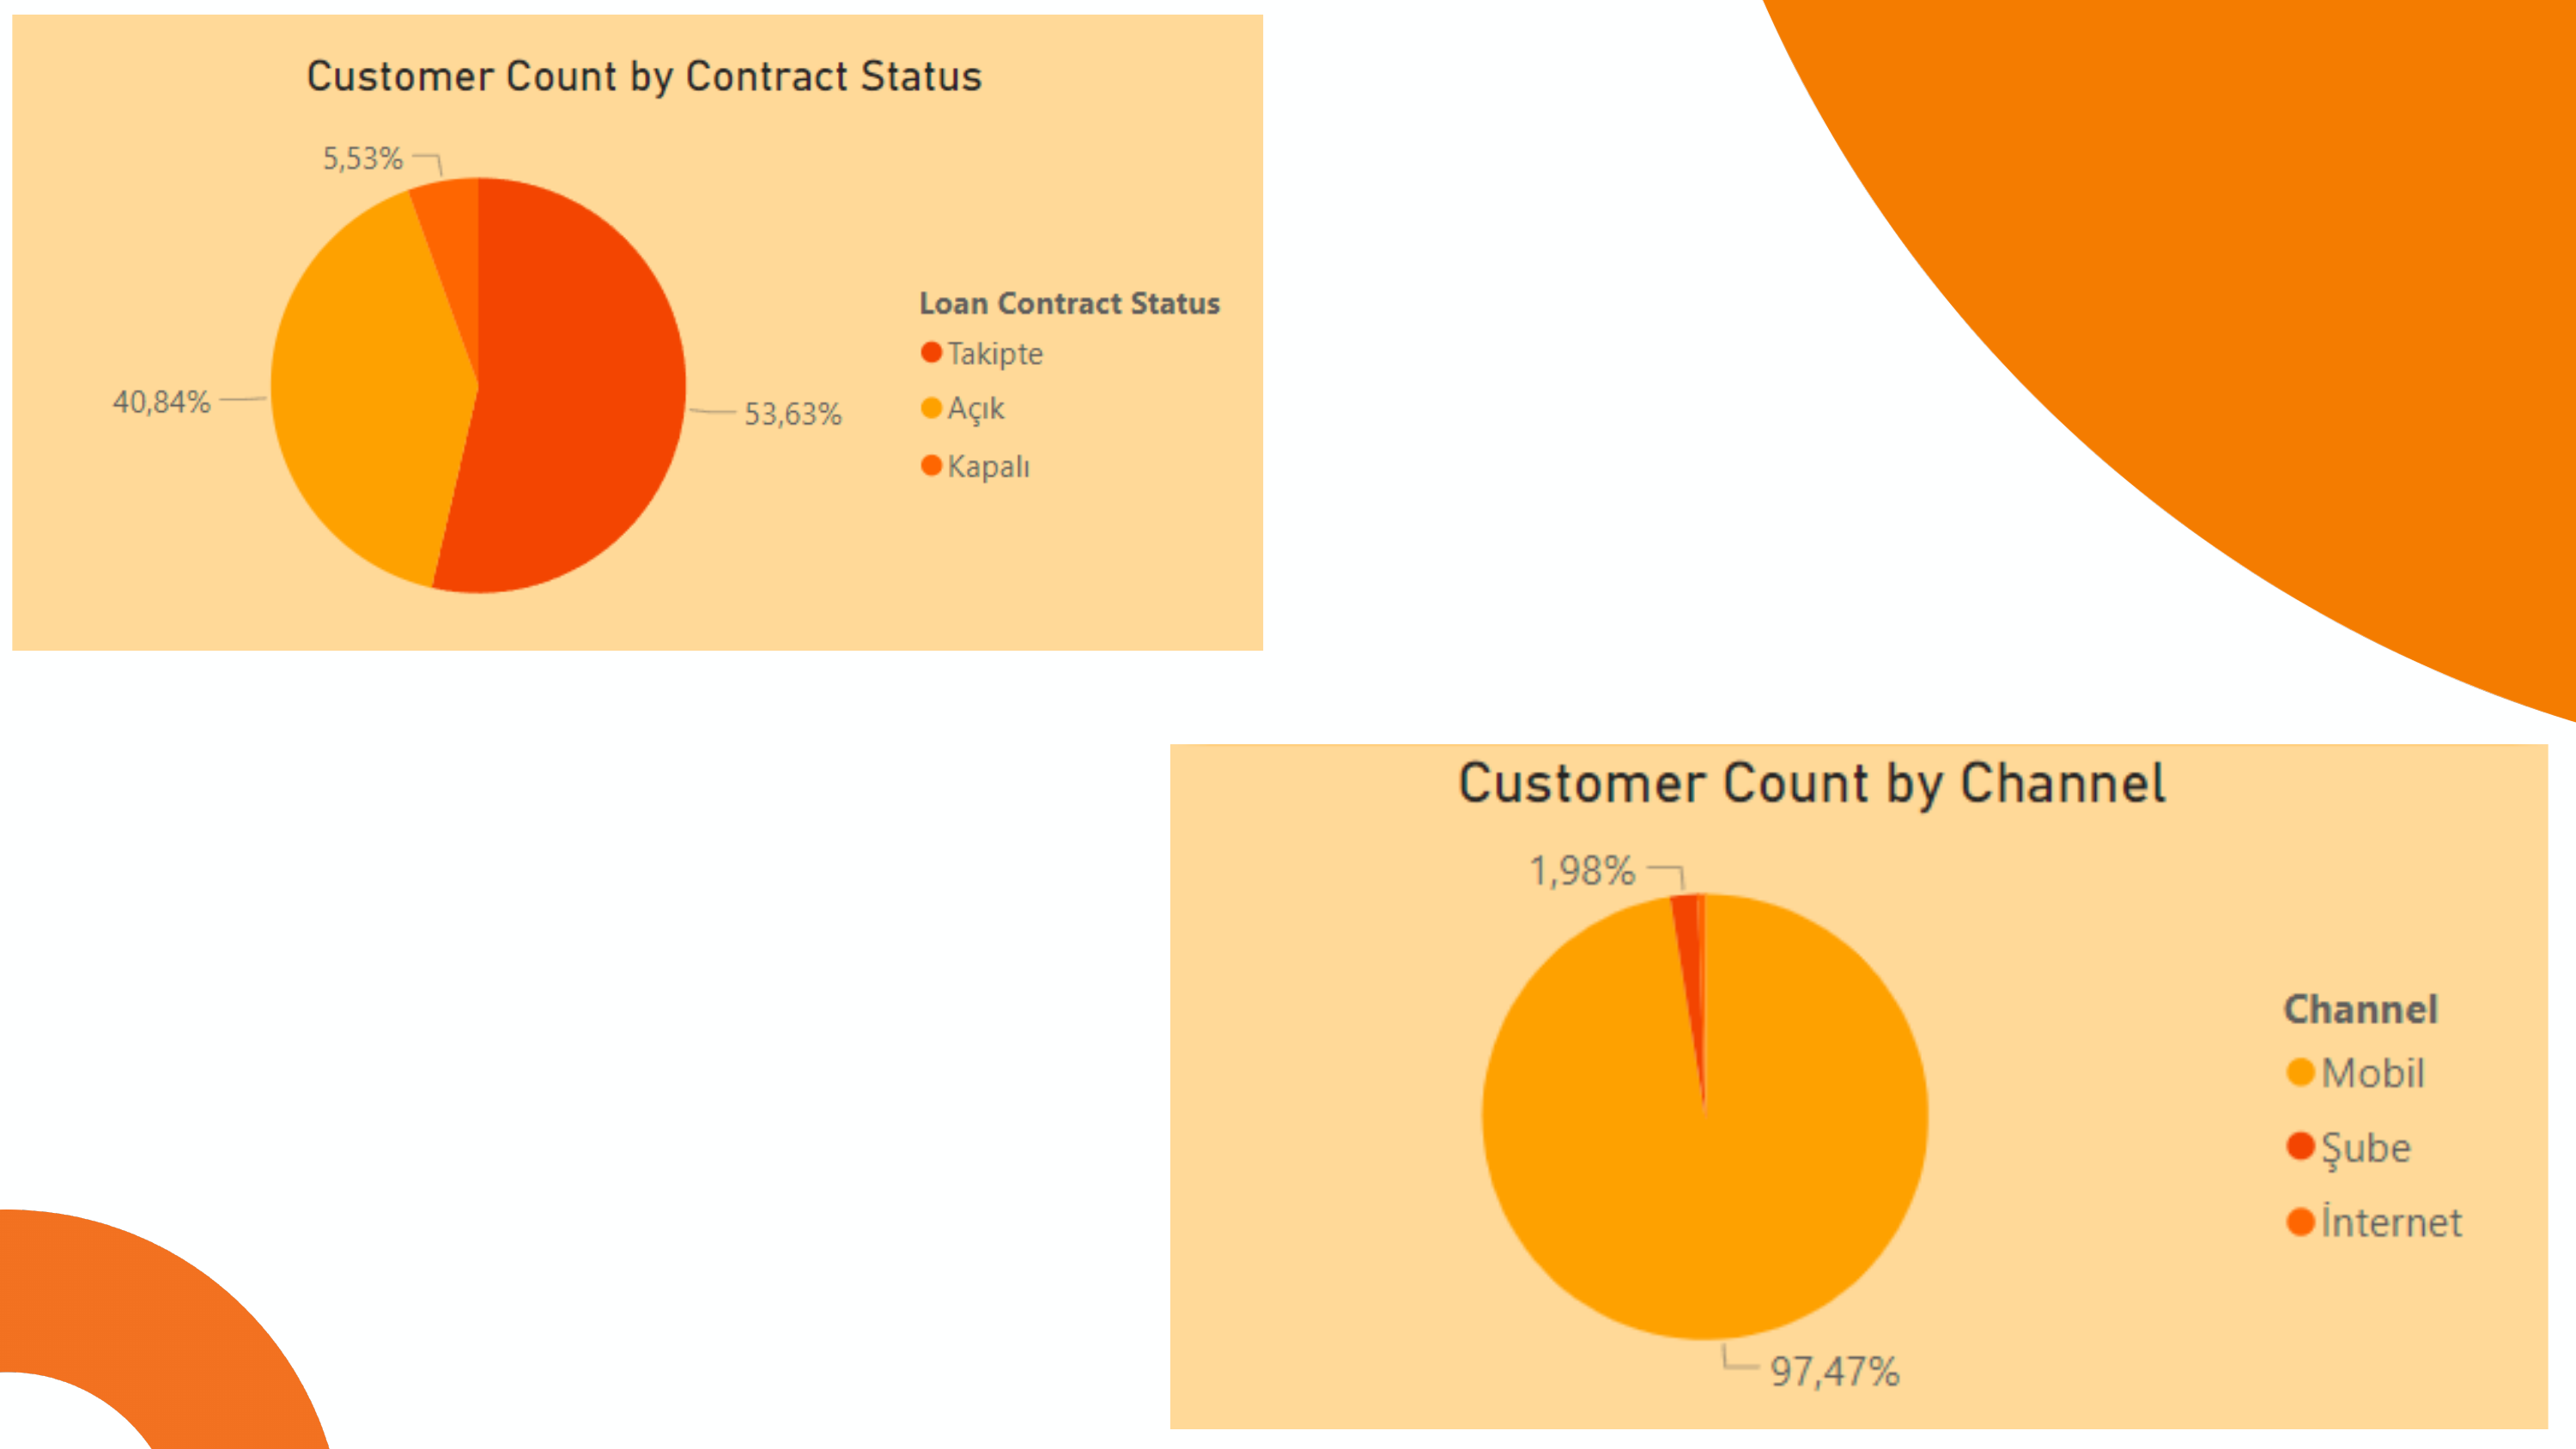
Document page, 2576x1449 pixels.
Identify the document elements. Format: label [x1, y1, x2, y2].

text_box [1652, 0, 2576, 779]
text_box [1170, 744, 2549, 1429]
text_box [12, 15, 1264, 652]
text_box [0, 1210, 343, 1449]
